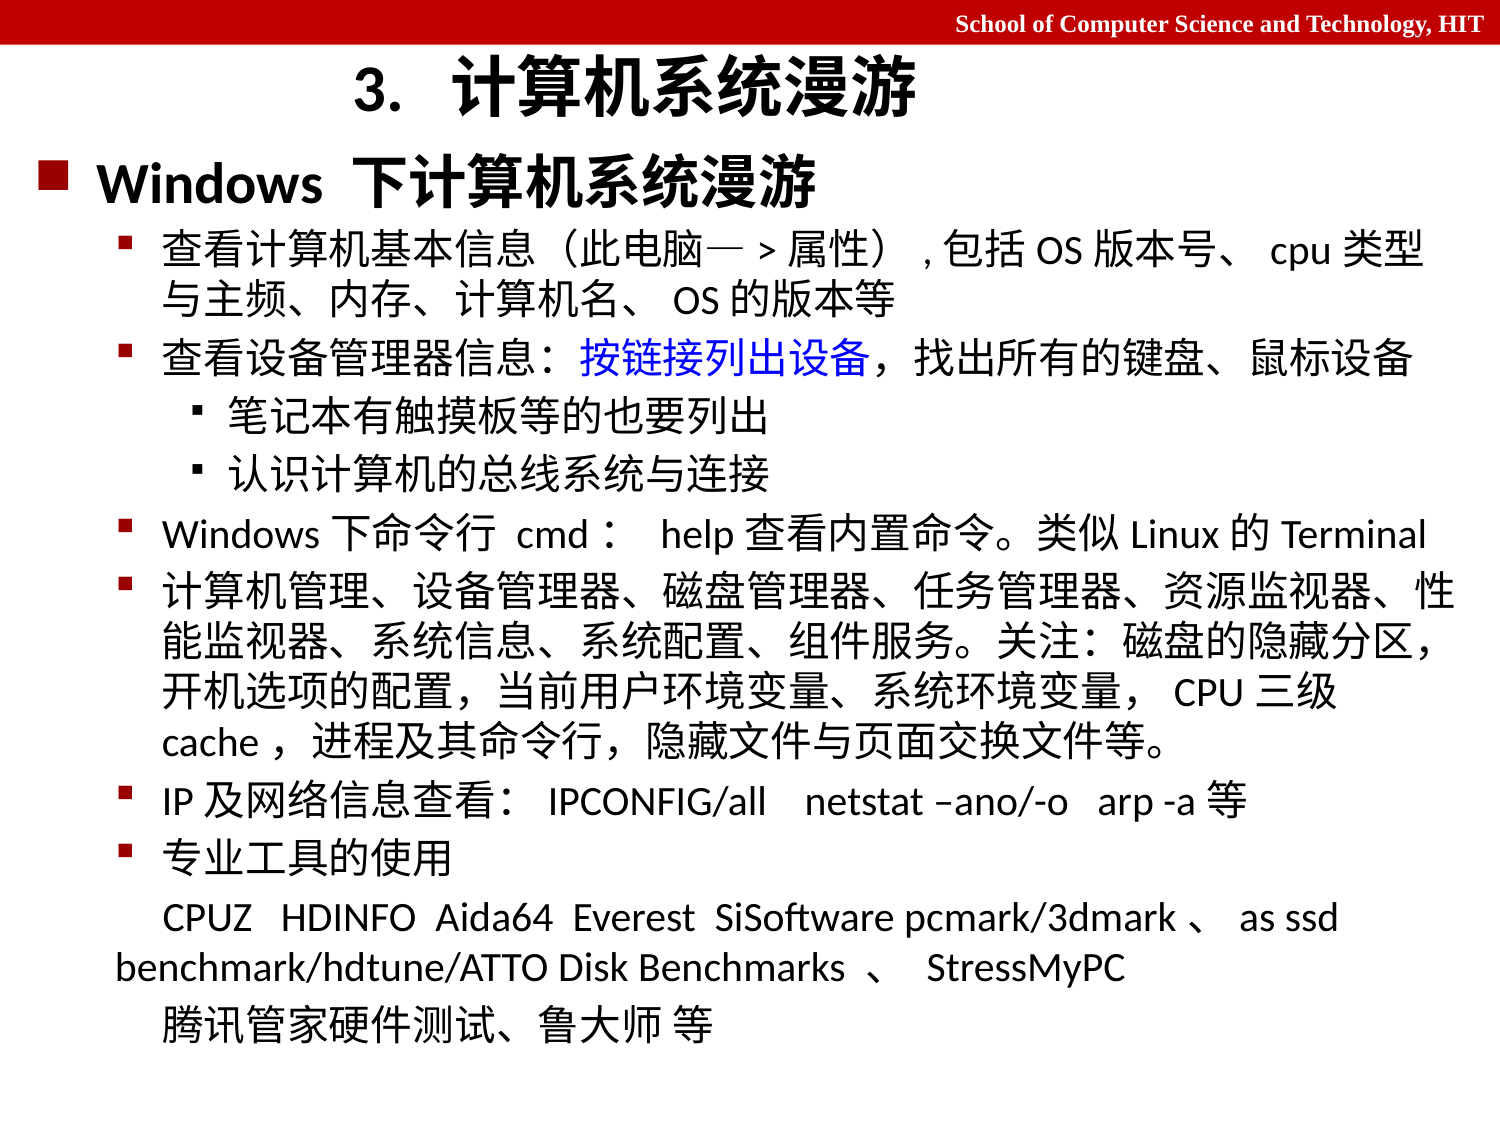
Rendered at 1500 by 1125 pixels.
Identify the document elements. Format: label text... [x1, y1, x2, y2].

list Windows 下计算机系统漫游 查看计算机基本信息（此电脑—>属性）,包括OS版本号、cpu类型与主频、内存、计算机名、OS的版本等 查看设备管理器信息：按链接列出设备，找出所有的键盘、鼠标设备 笔记本有触摸板等的也要列出 认识计算机的总线系统与连接 Windows下命令行 cmd： help查看内置命令。类似Linux的Terminal 计算机管理、设备管理器、磁盘管理器、任务管理器、资源监视器、性能监视器、系统信息、系统配置、组件服务。关注：磁盘的隐藏分区，开机选项的配置，当前用户环境变量、系统环境变量，CPU三级cache，进程及其命令行，隐藏文件与页面交换文件等。 IP及网络信息查看：IPCONFIG/all netstat –ano/-o arp -a等 专业工具的使用 CPUZ HDINFO Aida64 Everest SiSoftware pcmark/3dmark、as ssd benchmark/hdtune/ATTO Disk Benchmarks 、 StressMyPC 腾讯管家硬件测试、鲁大师 等 [24, 137, 1476, 1088]
text_box 3. 计算机系统漫游 [337, 37, 1500, 138]
